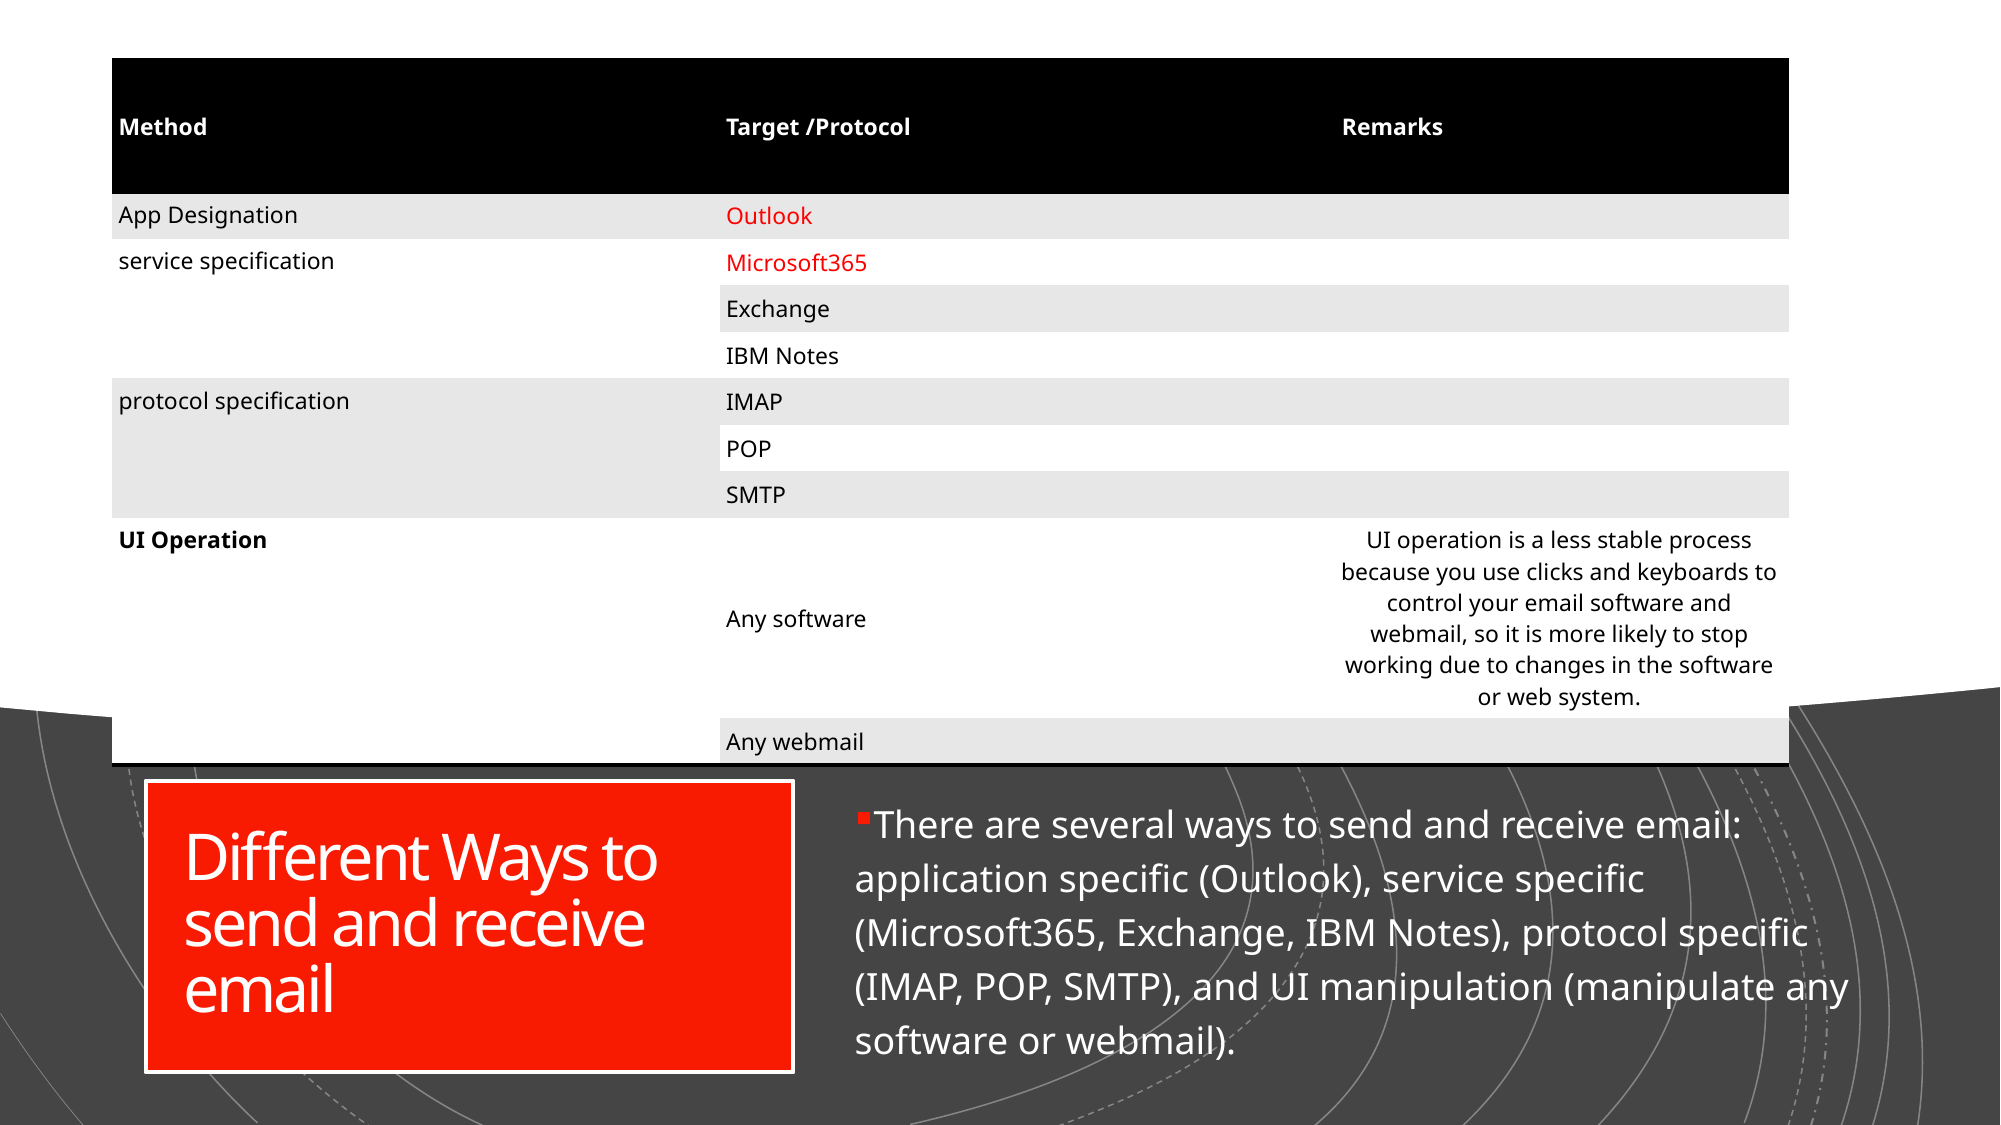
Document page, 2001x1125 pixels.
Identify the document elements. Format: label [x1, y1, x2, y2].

text_box [0, 0, 2000, 1125]
